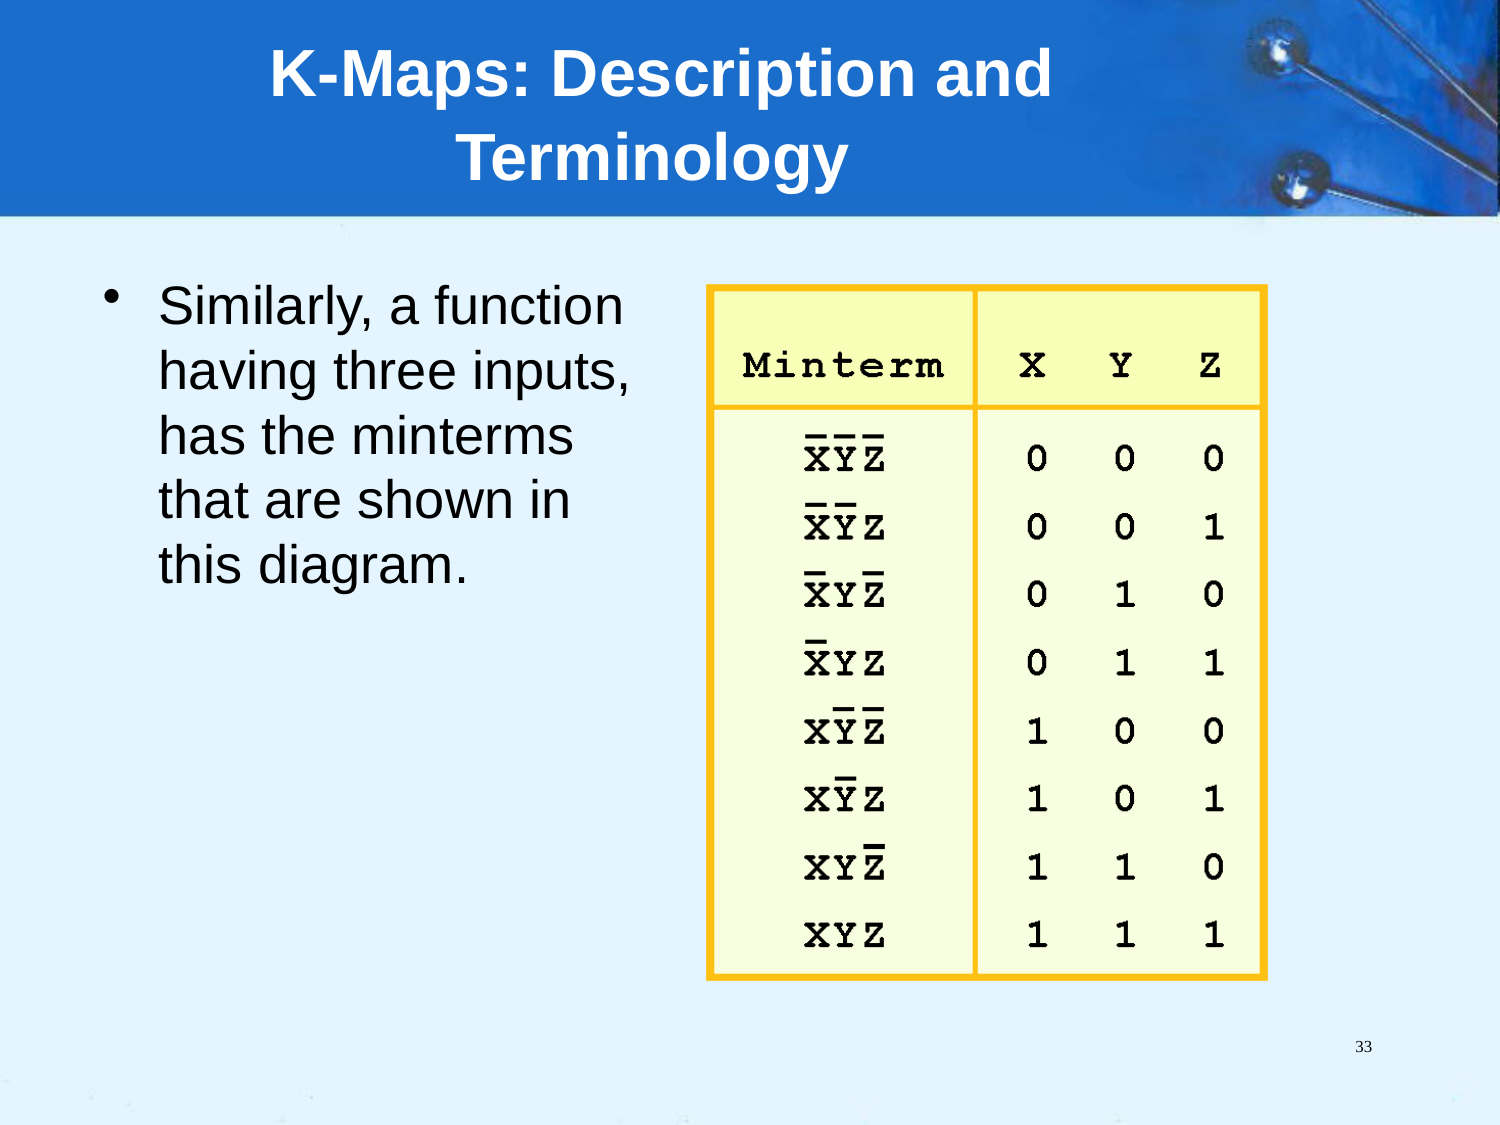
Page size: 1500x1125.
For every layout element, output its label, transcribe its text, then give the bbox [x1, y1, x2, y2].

list Similarly, a function having three inputs, has the minterms that are shown in this diagram. [87, 262, 676, 638]
slide_number 33 [1074, 1024, 1388, 1101]
title K-Maps: Description and Terminology [87, 24, 1238, 201]
picture [0, 0, 1500, 1125]
